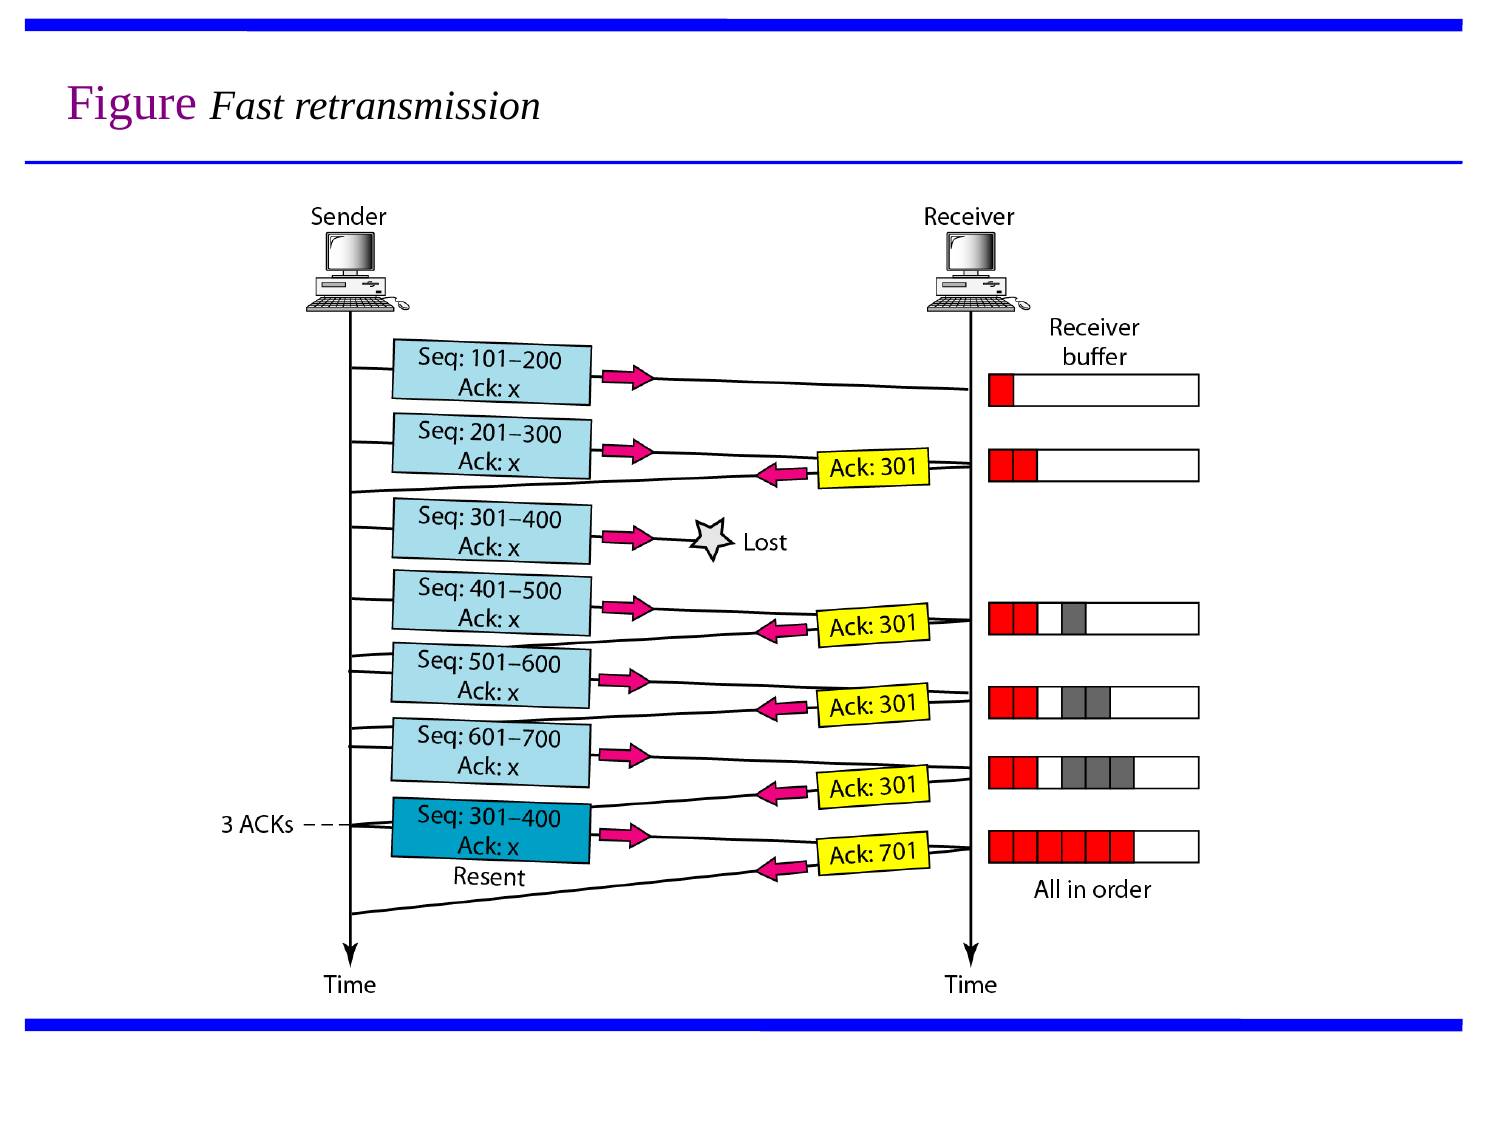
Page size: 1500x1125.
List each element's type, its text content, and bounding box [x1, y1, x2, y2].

text_box Figure Fast retransmission [51, 62, 557, 138]
picture [220, 202, 1201, 1001]
